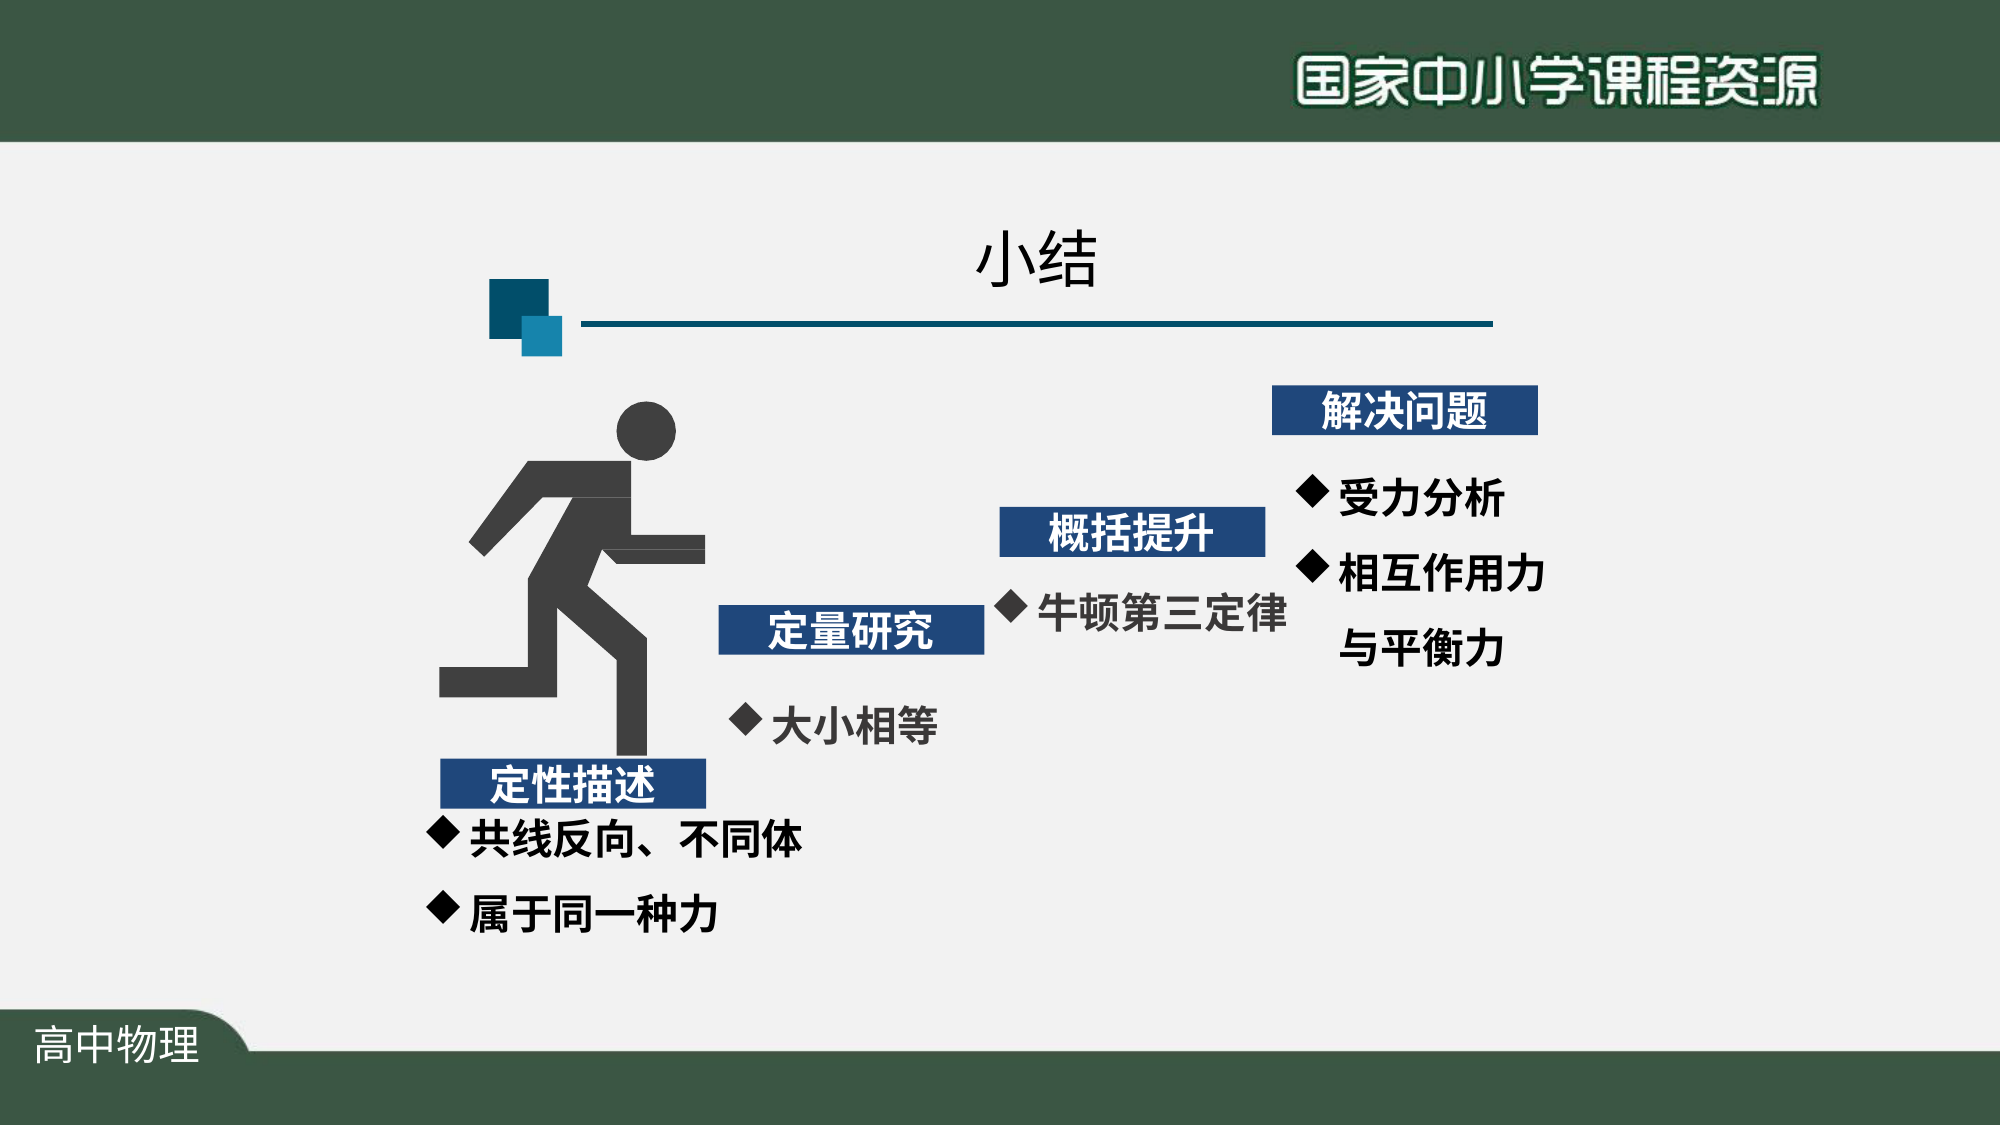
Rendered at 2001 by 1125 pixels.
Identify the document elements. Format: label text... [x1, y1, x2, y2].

text_box 牛顿第三定律 [988, 584, 1290, 637]
text_box 解决问题 [1272, 385, 1538, 436]
footer 高中物理 [31, 1013, 202, 1125]
text_box [439, 460, 706, 756]
text_box [489, 279, 549, 339]
text_box 受力分析 相互作用力 与平衡力 [1290, 444, 1550, 672]
text_box [616, 401, 676, 461]
text_box 定量研究 [718, 605, 985, 655]
text_box 概括提升 [999, 506, 1266, 557]
text_box 共线反向、不同体 属于同一种力 [420, 785, 806, 938]
text_box 定性描述 [440, 758, 707, 809]
picture [0, 0, 2000, 1125]
title 小结 [972, 217, 1102, 408]
text_box 大小相等 [722, 697, 942, 750]
text_box [521, 315, 563, 357]
